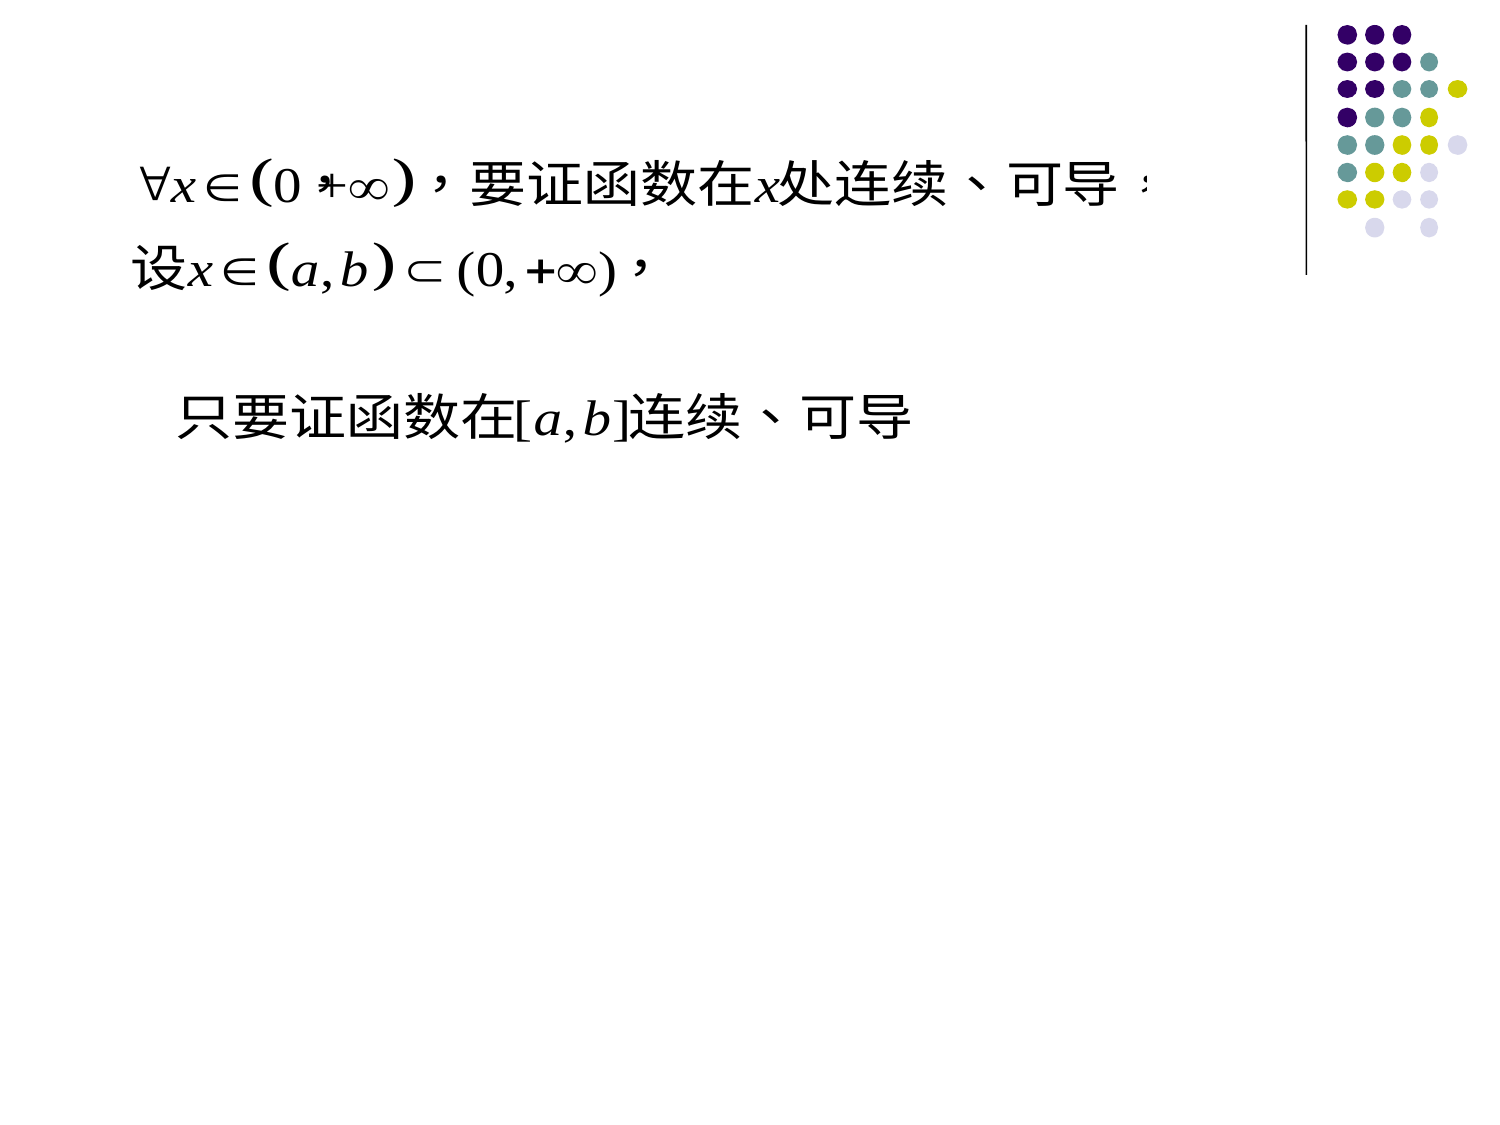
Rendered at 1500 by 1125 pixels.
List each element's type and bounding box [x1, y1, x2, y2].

text_box [123, 148, 1147, 316]
text_box [170, 385, 923, 457]
